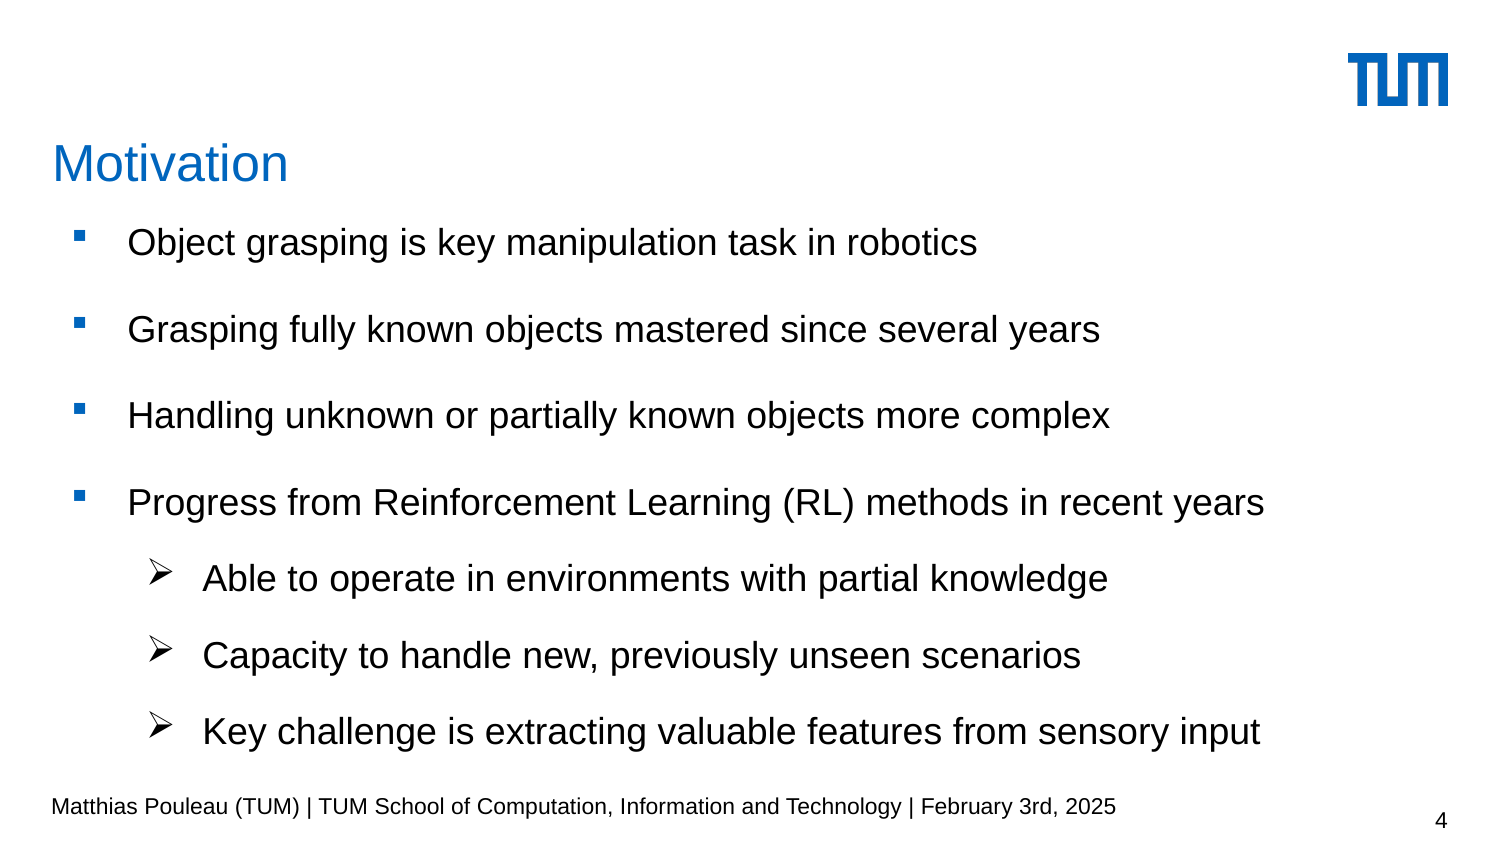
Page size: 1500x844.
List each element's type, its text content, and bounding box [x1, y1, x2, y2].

slide_number 4 [1319, 796, 1448, 842]
list Object grasping is key manipulation task in robotics Grasping fully known objects mastered since several years Handling unknown or partially known objects more complex Progress from Reinforcement Learning (RL) methods in recent years Able to operate in environments with partial knowledge Capacity to handle new, previously unseen scenarios Key challenge is extracting valuable features from sensory input [52, 253, 1449, 771]
picture [1348, 53, 1448, 106]
title Motivation [52, 111, 1449, 253]
footer Matthias Pouleau (TUM) | TUM School of Computation, Information and Technology | February 3rd, 2025 [51, 796, 1319, 842]
